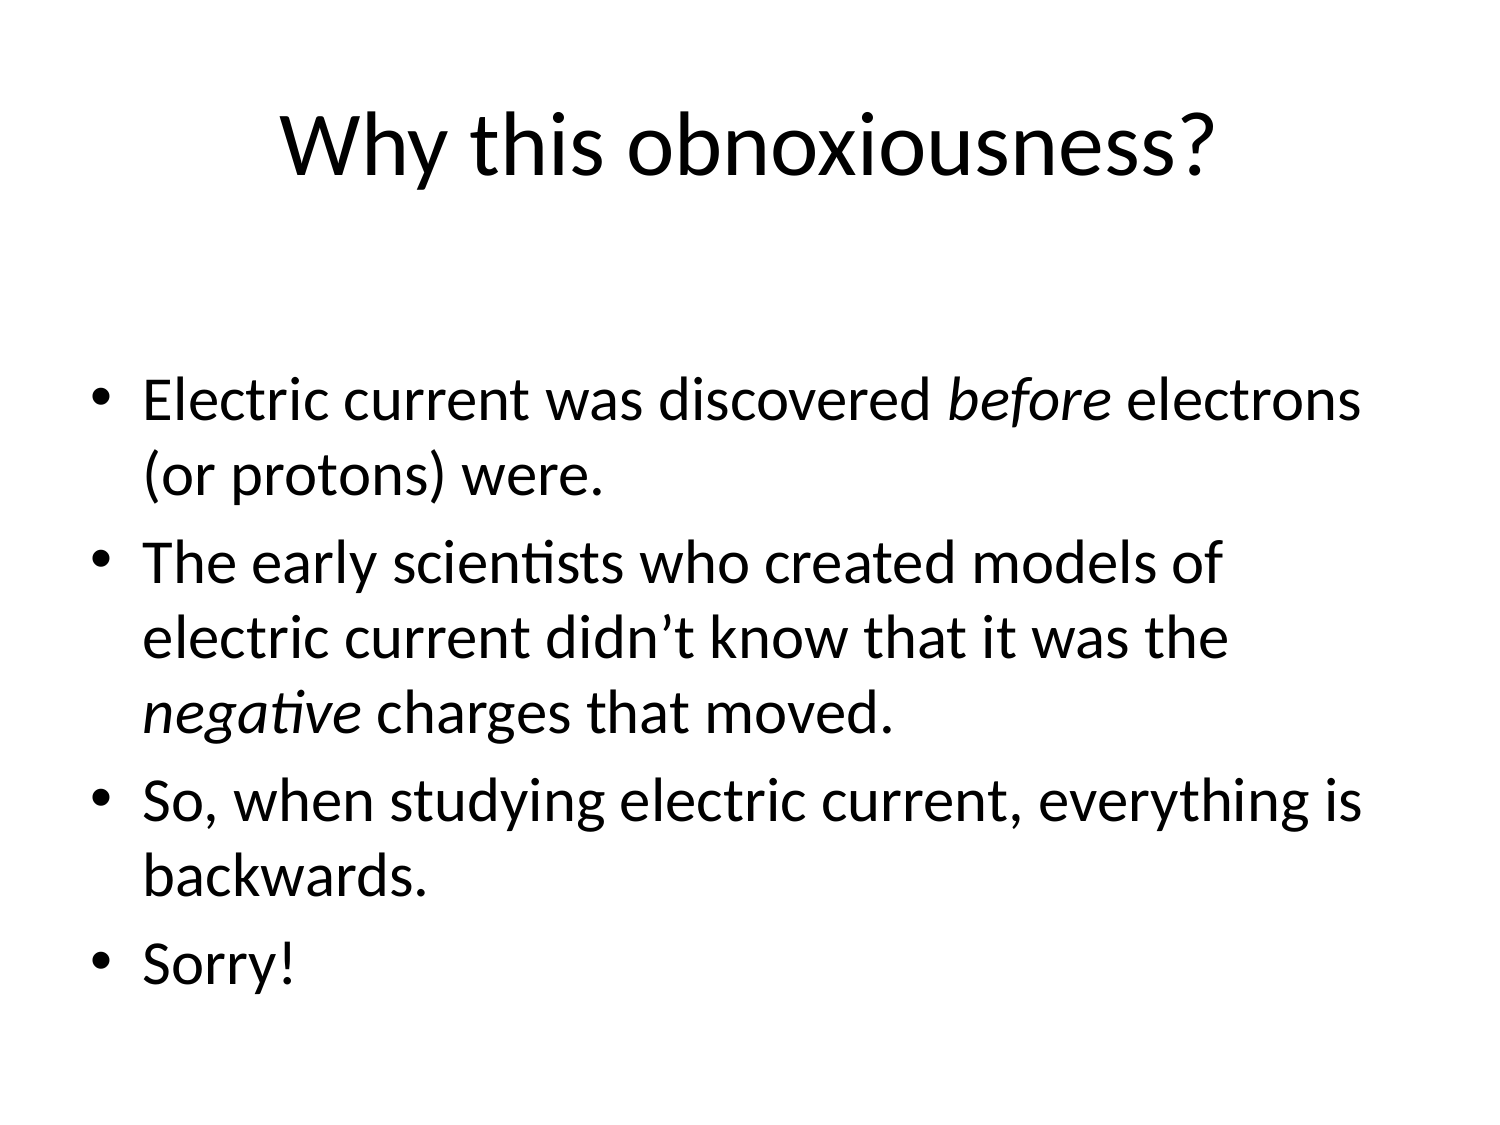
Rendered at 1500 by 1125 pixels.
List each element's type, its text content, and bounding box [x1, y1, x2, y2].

list Electric current was discovered before electrons (or protons) were. The early scientists who created models of electric current didn’t know that it was the negative charges that moved. So, when studying electric current, everything is backwards. Sorry! [75, 262, 1425, 1005]
title Why this obnoxiousness? [75, 45, 1425, 233]
